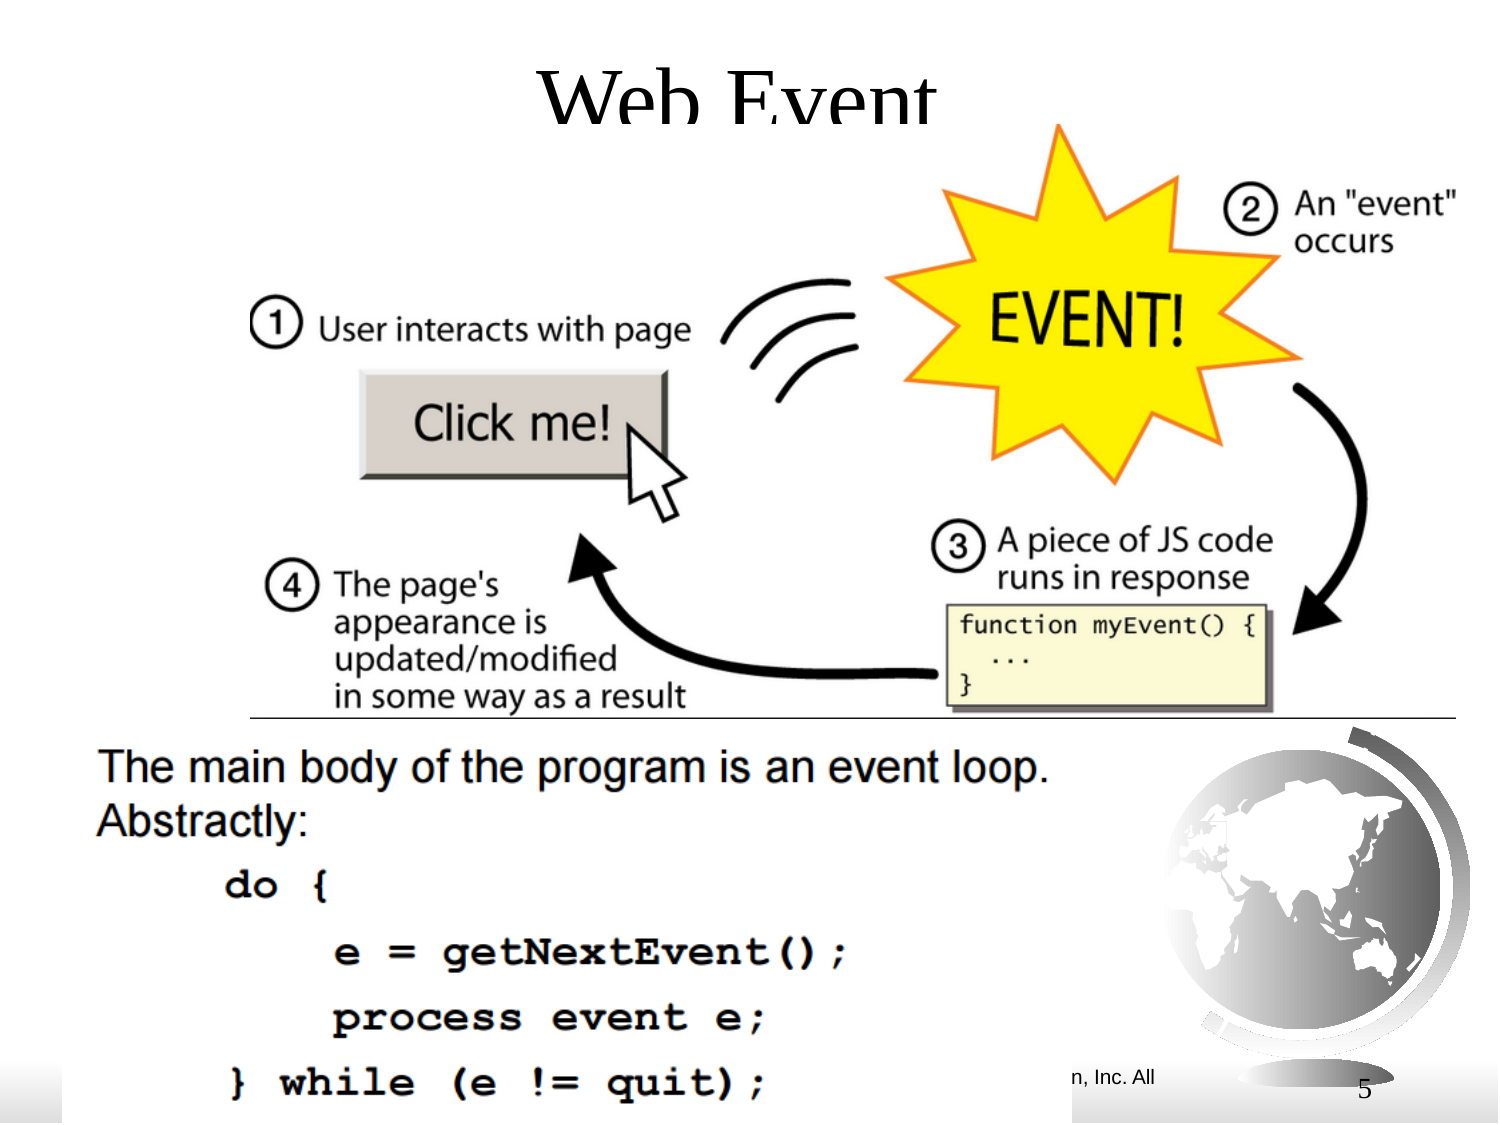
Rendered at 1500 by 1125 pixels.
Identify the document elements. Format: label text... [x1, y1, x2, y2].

title Web Event [112, 46, 1388, 144]
slide_number 5 [1074, 1049, 1388, 1125]
picture [62, 734, 1072, 1125]
picture [250, 124, 1456, 720]
